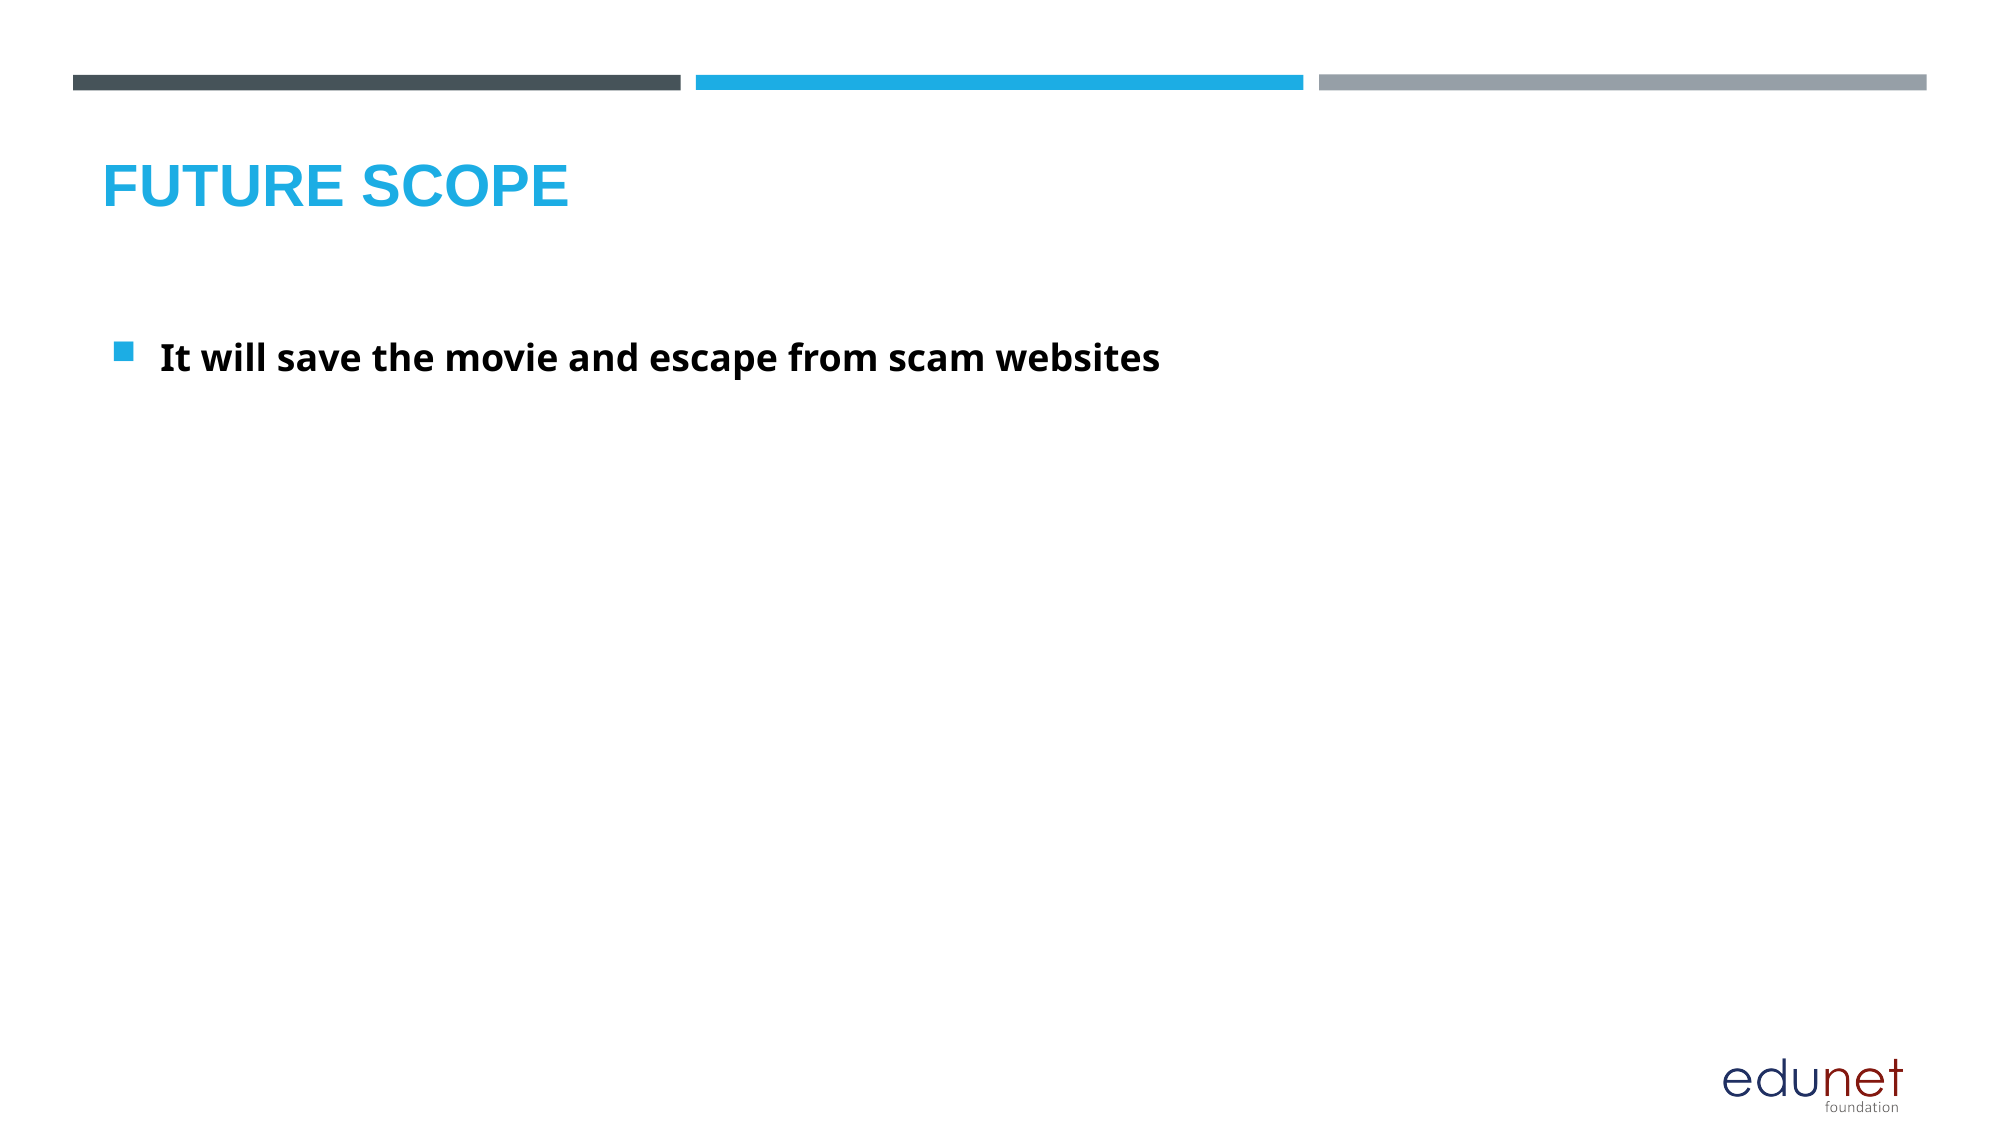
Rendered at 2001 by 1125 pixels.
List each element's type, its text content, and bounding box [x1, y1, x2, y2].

text_box Future scope [87, 138, 1898, 226]
picture [1719, 1056, 1905, 1116]
list It will save the movie and escape from scam websites [95, 213, 1905, 981]
